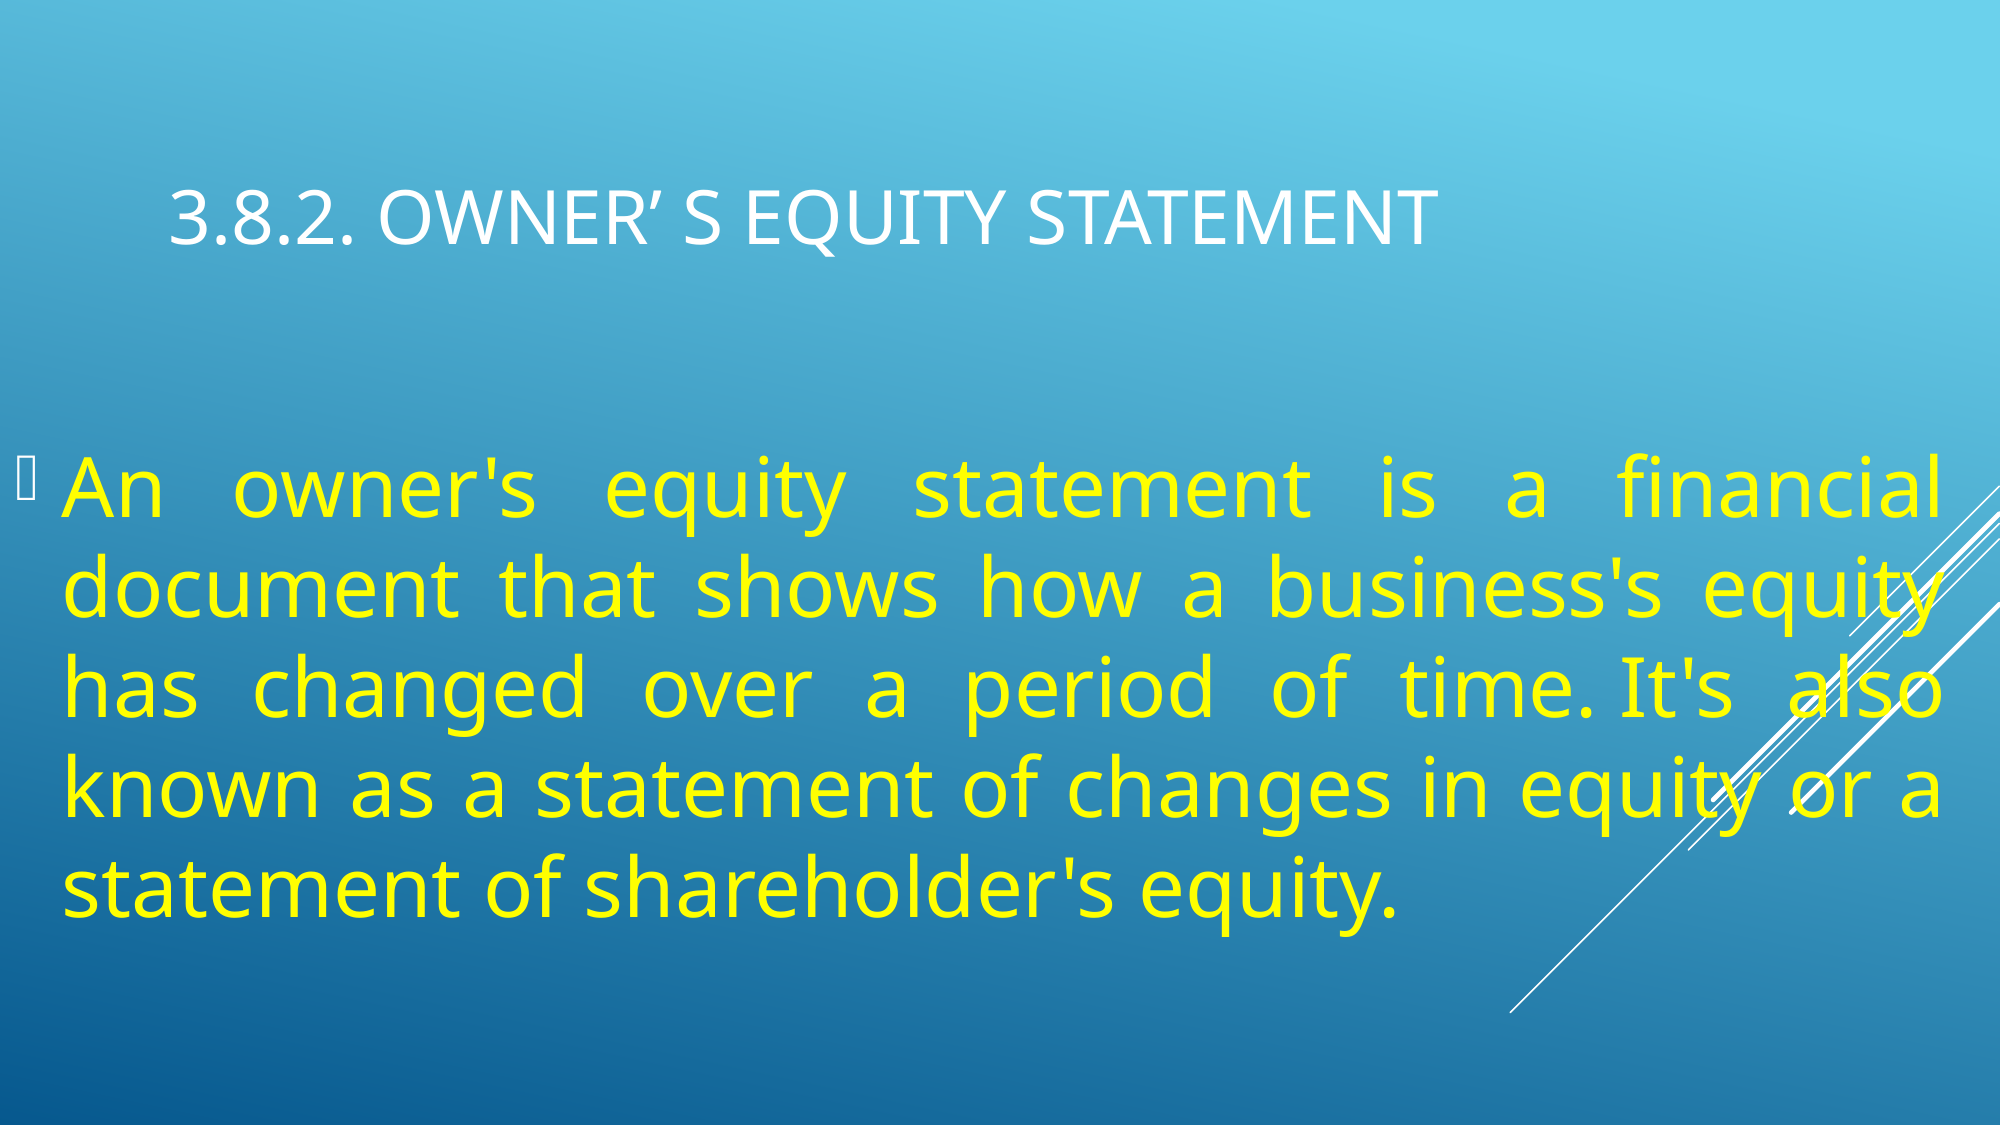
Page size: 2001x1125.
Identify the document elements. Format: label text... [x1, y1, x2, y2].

list An owner's equity statement is a financial document that shows how a business's equity has changed over a period of time. It's also known as a statement of changes in equity or a statement of shareholder's equity. [0, 387, 1963, 981]
title 3.8.2. OWNER’ S EQUITY STATEMENT [153, 90, 1554, 339]
